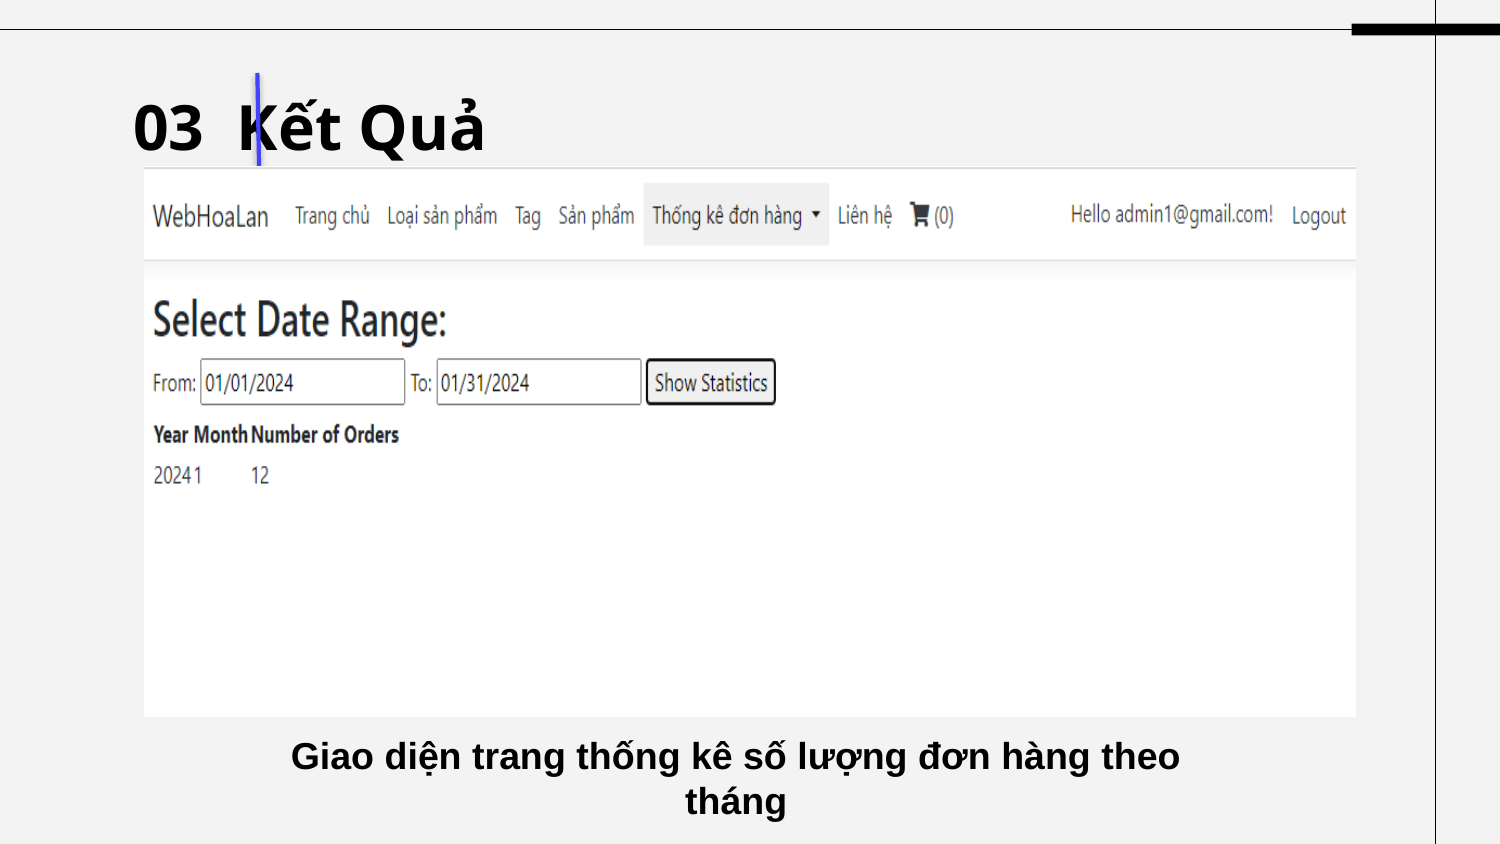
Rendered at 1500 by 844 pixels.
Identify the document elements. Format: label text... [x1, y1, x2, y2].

picture [144, 166, 1356, 718]
text_box Giao diện trang thống kê số lượng đơn hàng theo tháng [274, 727, 1199, 830]
title 03 Kết Quả [261, 72, 1382, 167]
title 03 Kết Quả [118, 72, 254, 167]
